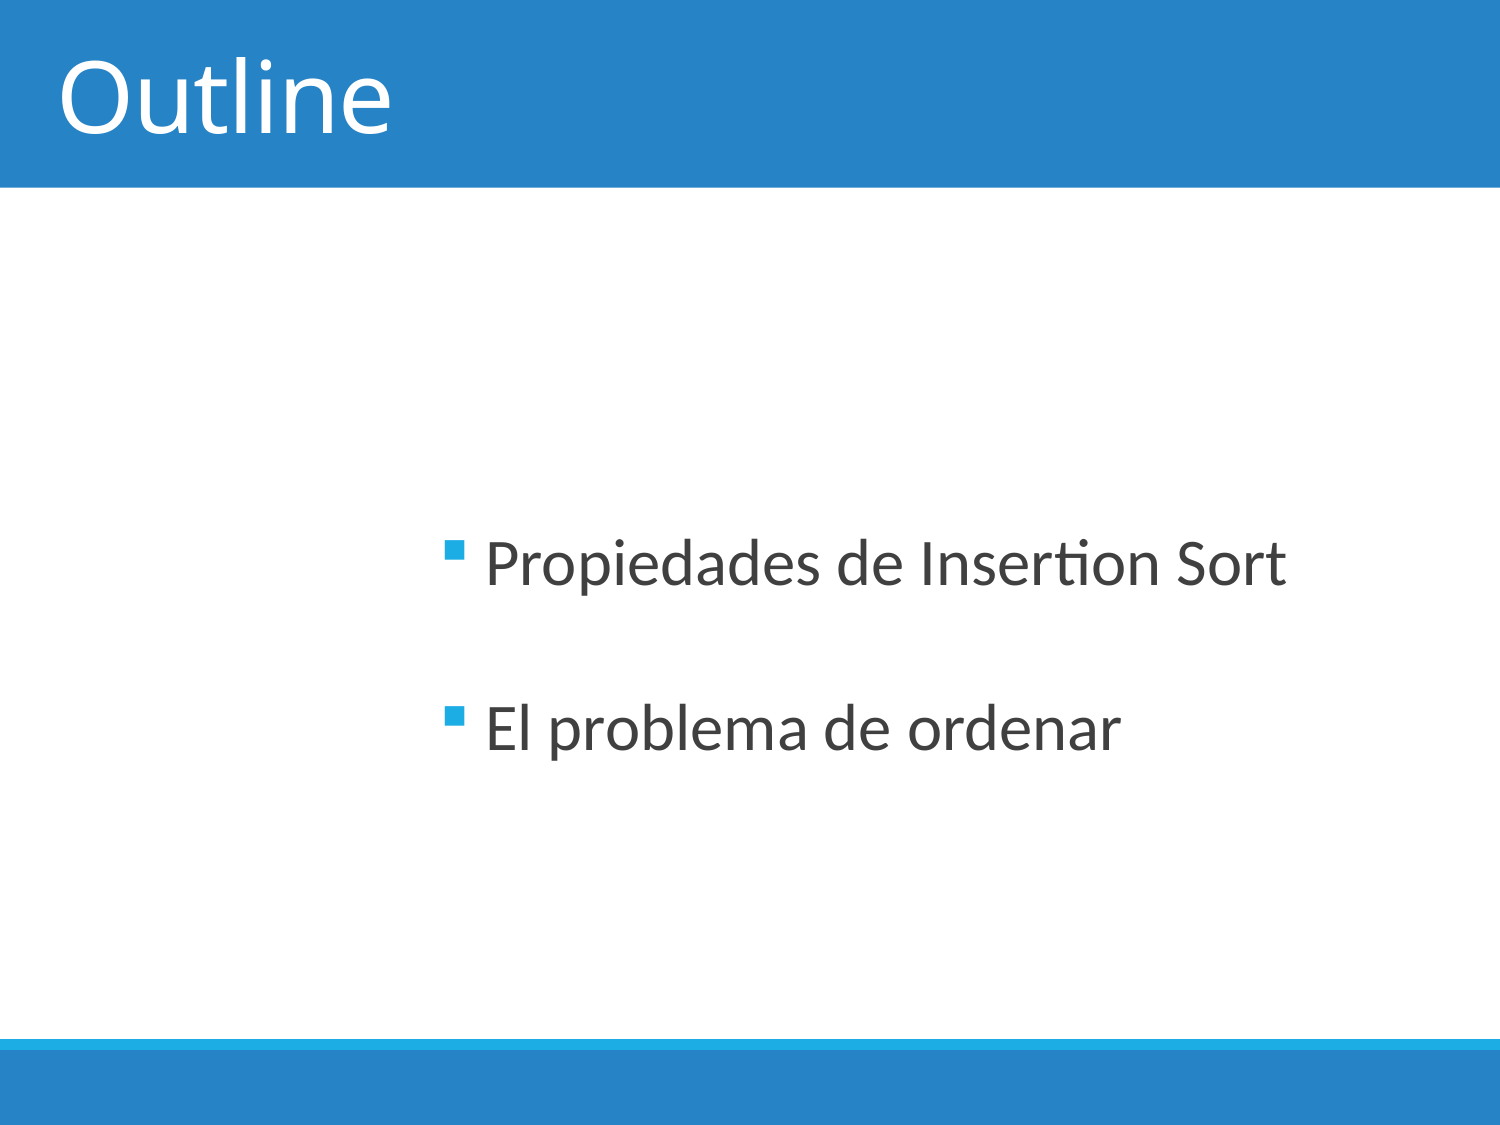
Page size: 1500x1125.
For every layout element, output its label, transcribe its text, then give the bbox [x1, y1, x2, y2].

title Outline [41, 0, 1459, 188]
list Propiedades de Insertion Sort El problema de ordenar [424, 211, 1459, 1016]
